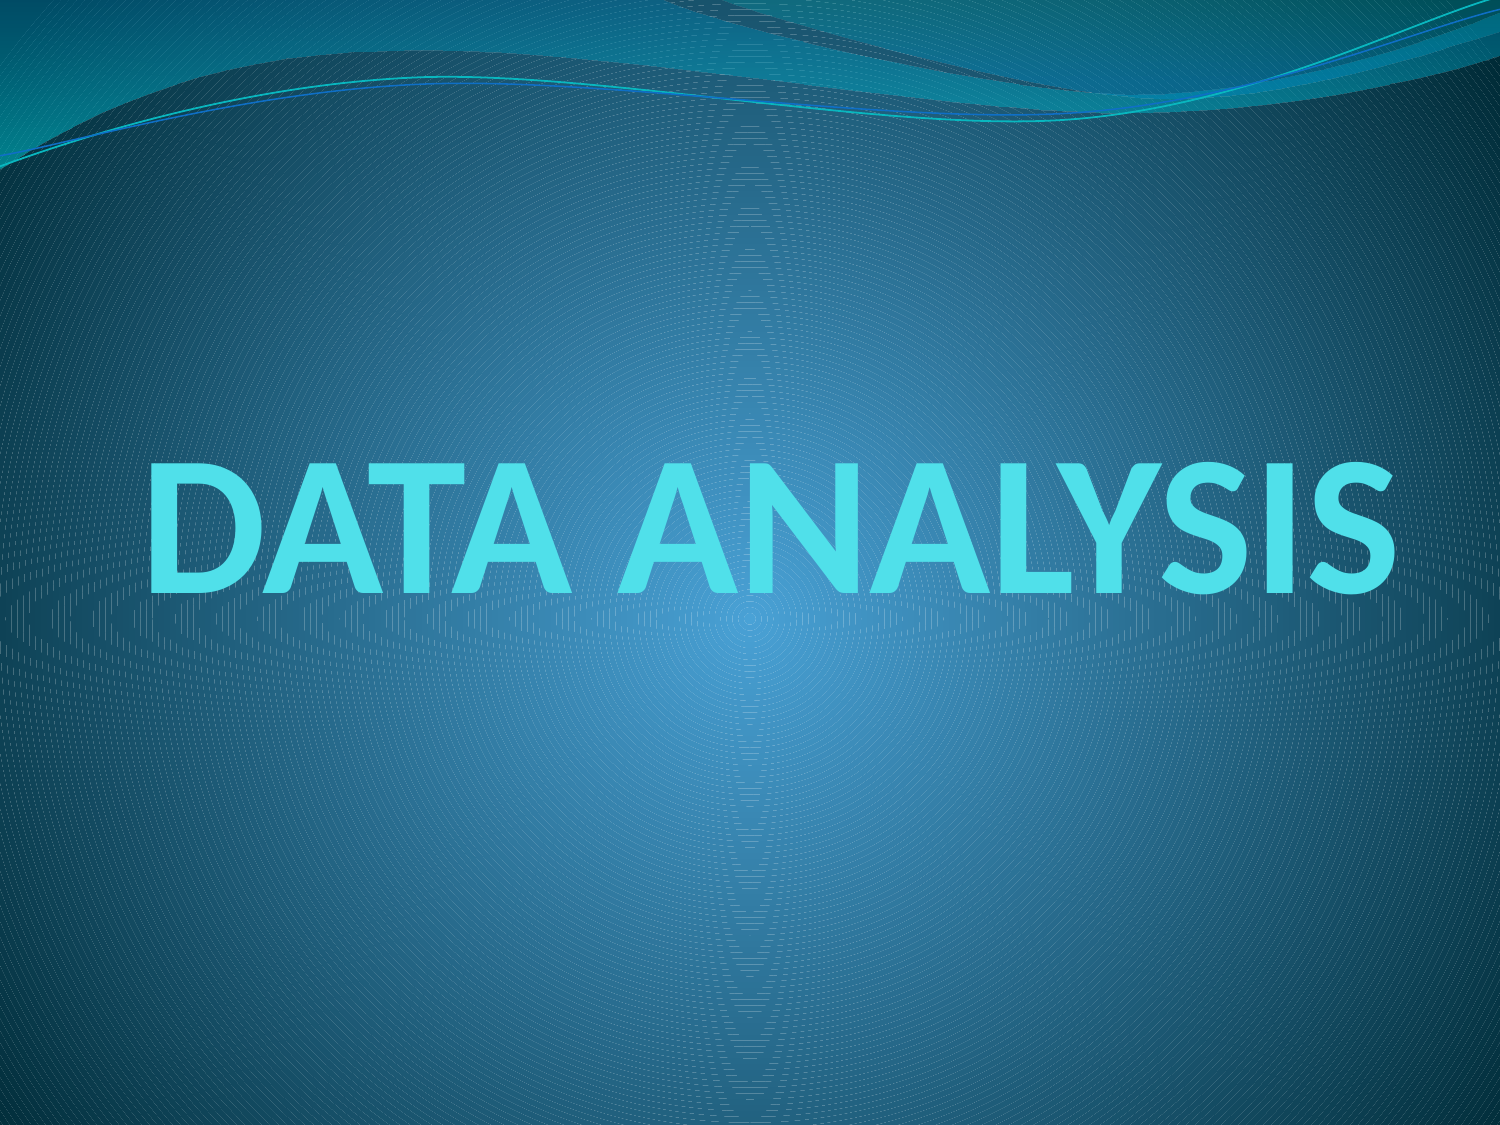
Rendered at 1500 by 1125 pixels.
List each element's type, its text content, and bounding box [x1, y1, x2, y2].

title DATA ANALYSIS [17, 491, 1406, 634]
